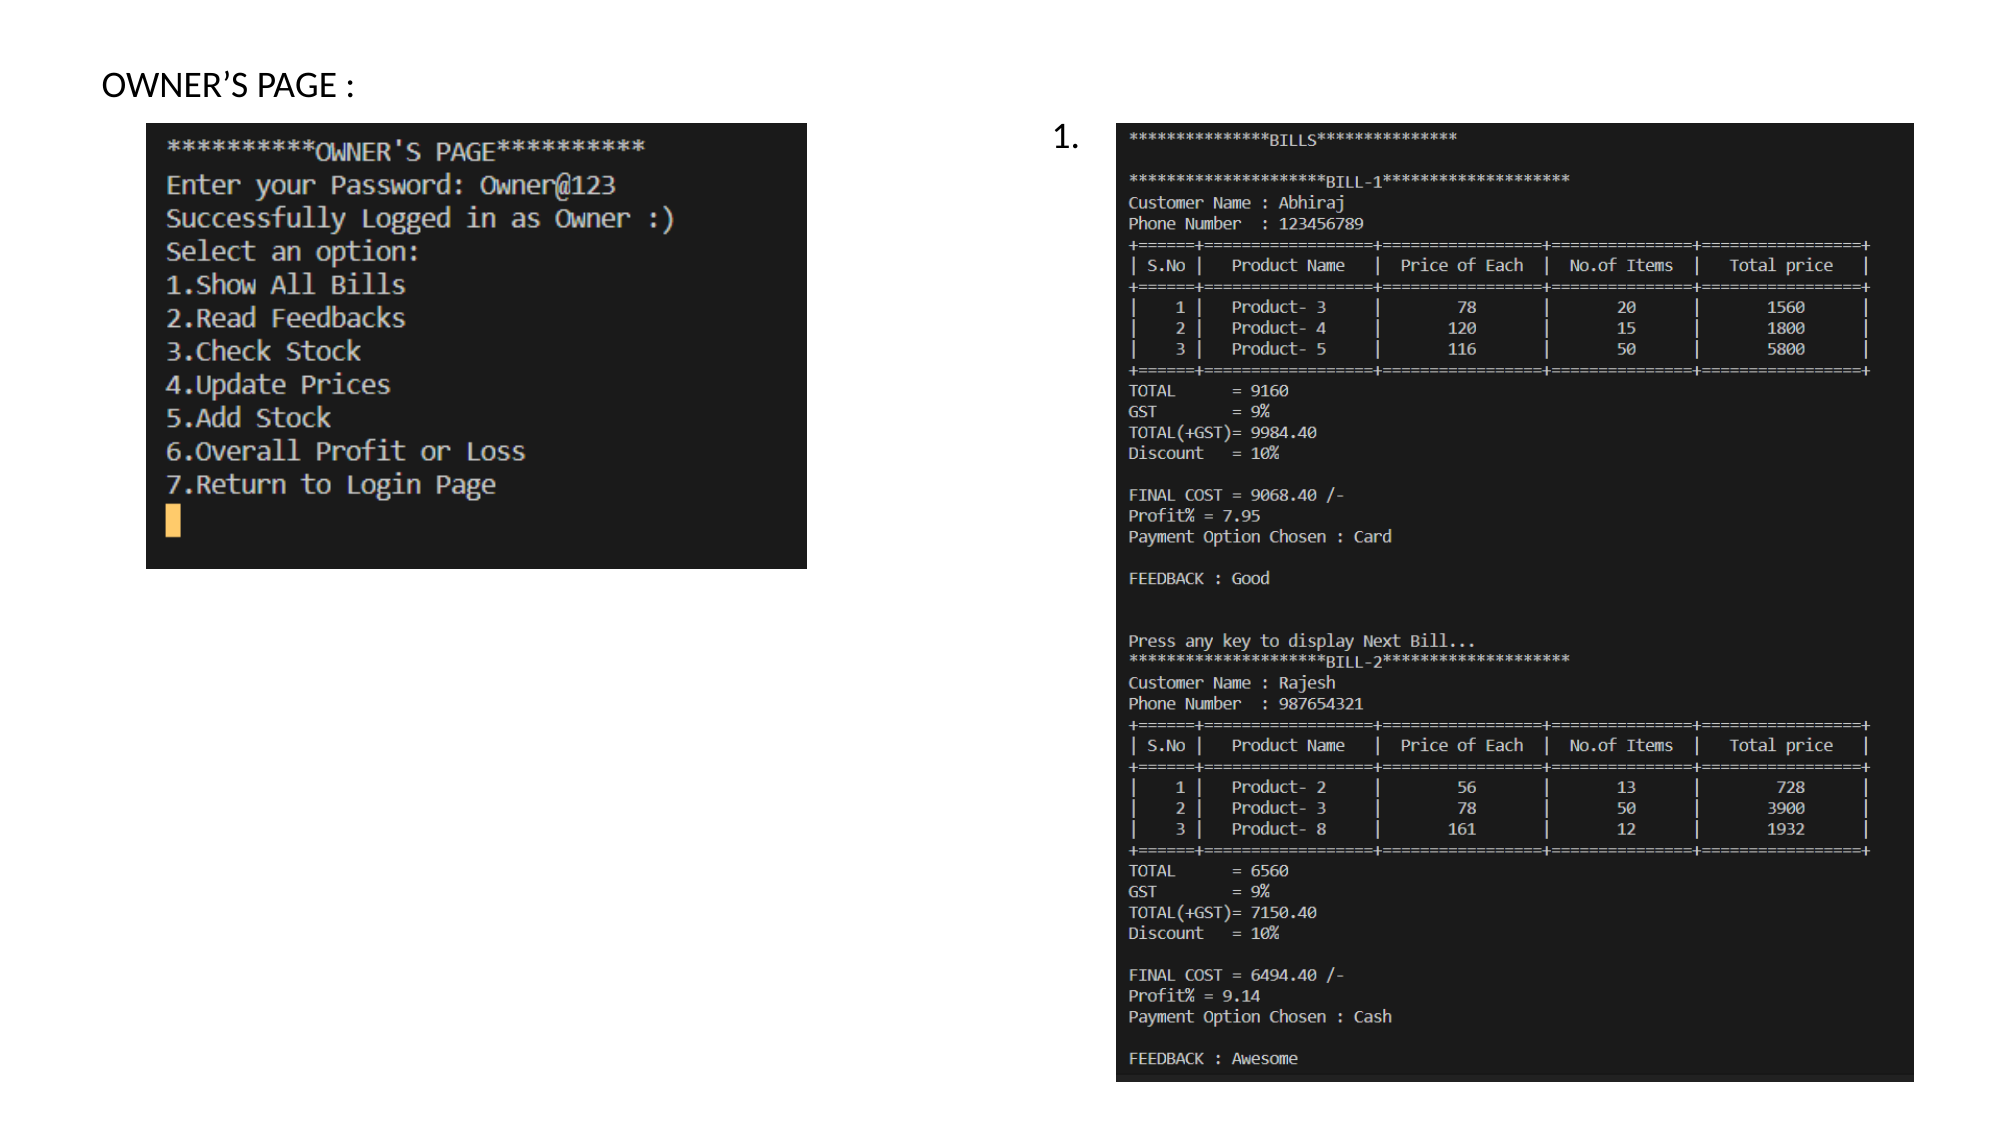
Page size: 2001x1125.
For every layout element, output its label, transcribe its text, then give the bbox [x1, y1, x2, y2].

text_box OWNER’S PAGE : [86, 52, 380, 113]
picture [146, 123, 807, 569]
picture [1116, 123, 1914, 1082]
text_box 1. [1036, 103, 1096, 164]
